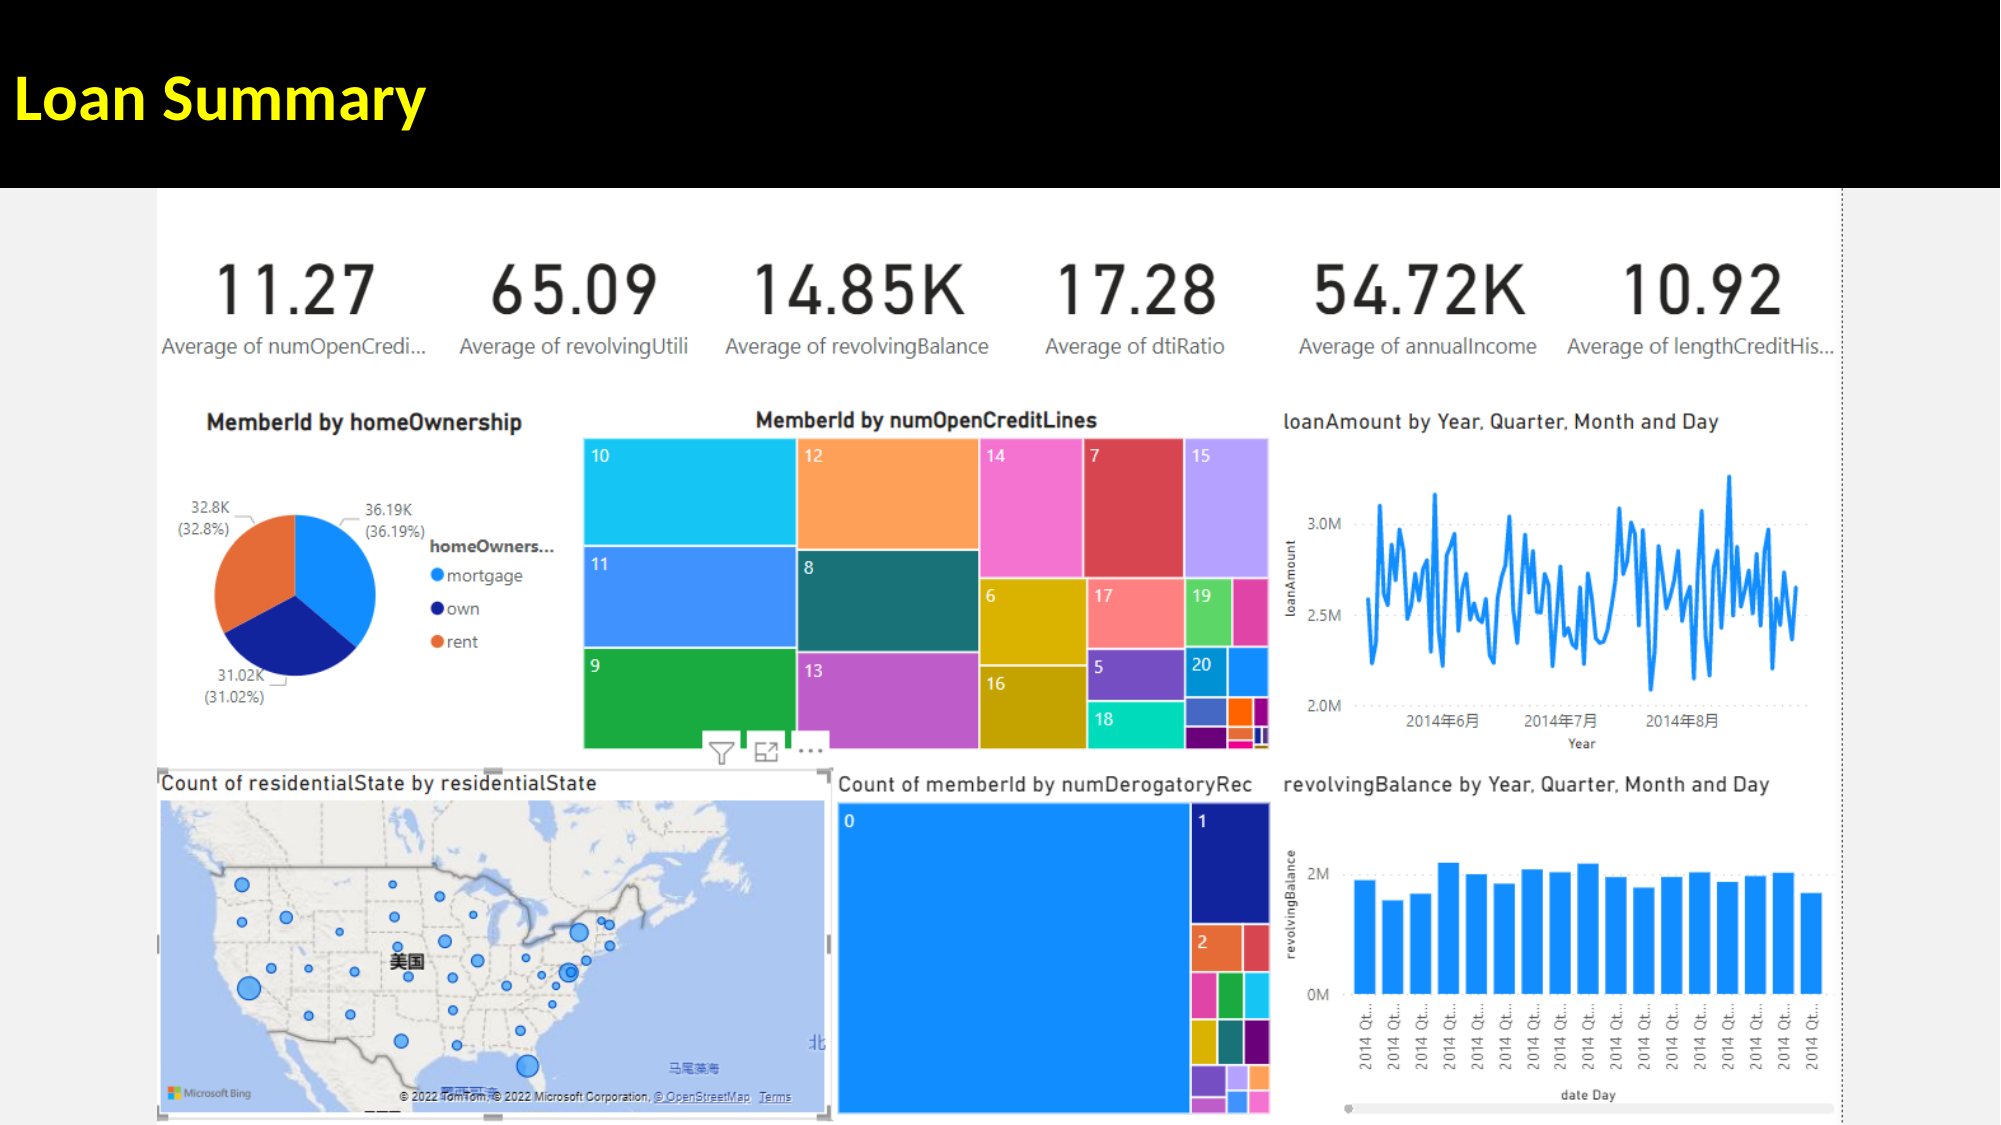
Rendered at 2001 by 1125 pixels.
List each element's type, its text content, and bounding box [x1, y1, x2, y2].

picture [156, 187, 1843, 1125]
text_box Loan Summary [0, 0, 2000, 188]
